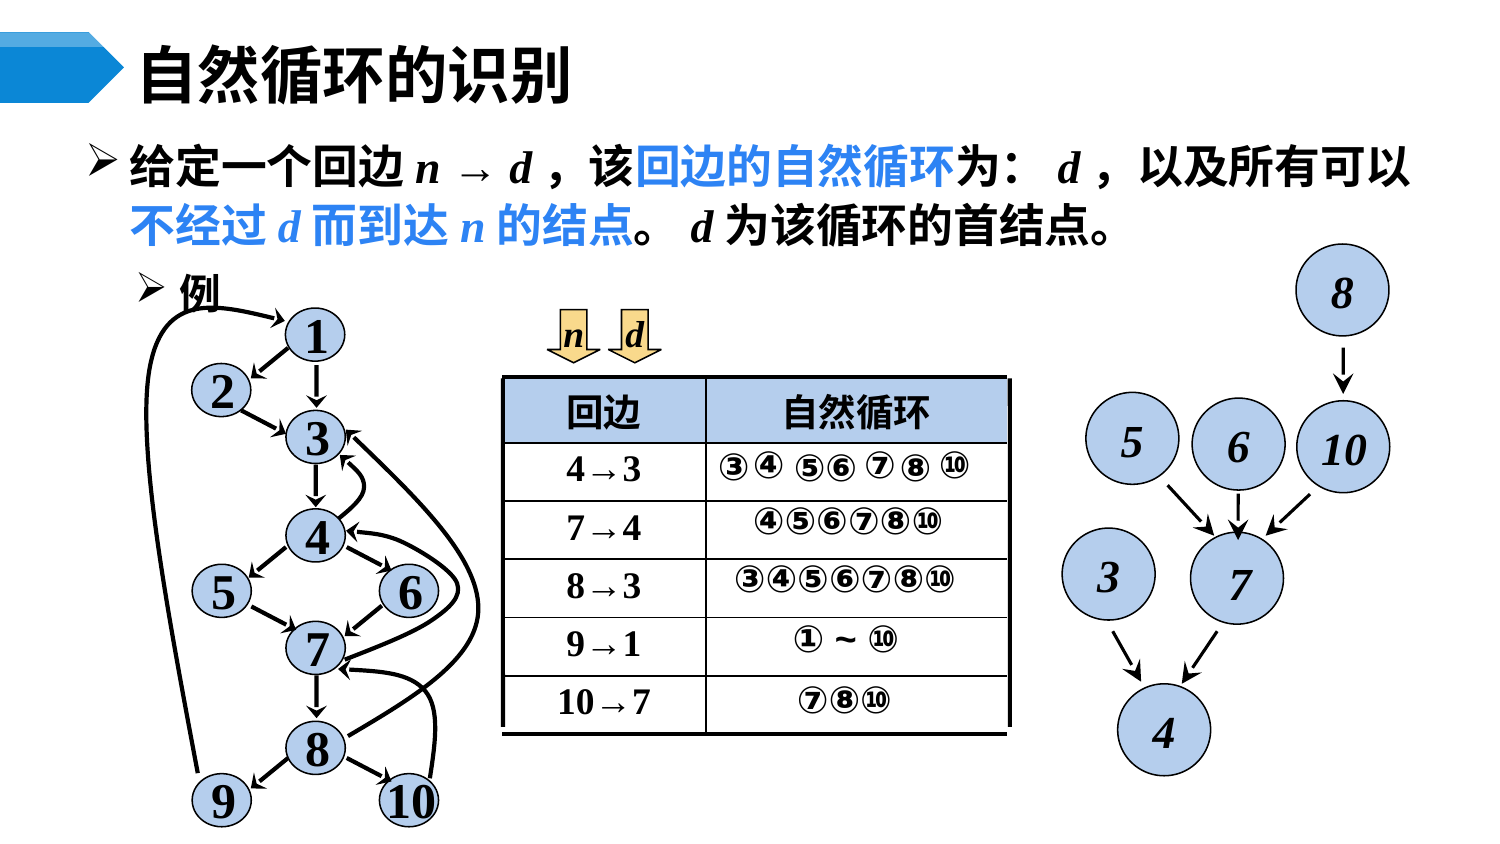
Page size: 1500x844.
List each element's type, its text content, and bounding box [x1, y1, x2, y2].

table_cell [707, 677, 1007, 732]
text_box n [547, 309, 601, 363]
table_header 自然循环 [707, 379, 1007, 442]
text_box ① ~ ⑩ [777, 607, 914, 668]
table_cell 4→3 [503, 444, 705, 500]
title 自然循环的识别 [123, 43, 1425, 103]
table_cell [914, 560, 1007, 617]
table_header 回边 [503, 379, 705, 442]
text_box ④⑤⑥⑦⑧⑩ [738, 489, 959, 547]
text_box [1061, 527, 1284, 776]
text_box ⑦ [849, 433, 911, 489]
table_cell [707, 502, 738, 558]
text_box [1295, 243, 1390, 395]
table_cell [707, 496, 738, 500]
text_box d [608, 309, 662, 363]
text_box ⑧ [884, 436, 947, 489]
table_cell 7→4 [503, 502, 705, 558]
text_box ⑤⑥ [807, 436, 873, 489]
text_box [1085, 392, 1396, 541]
table_cell [707, 618, 782, 675]
table_cell 8→3 [503, 560, 705, 617]
table_cell [959, 502, 1007, 558]
text_box ⑩ [924, 433, 986, 494]
text_box ⑦⑧⑩ [782, 668, 907, 728]
table_cell 10→7 [502, 677, 705, 732]
text_box ③④⑤⑥⑦⑧⑩ [719, 547, 972, 608]
list 给定一个回边n → d，该回边的自然循环为：d，以及所有可以不经过d而到达n的结点。d为该循环的首结点。 例 [73, 128, 1425, 317]
table_cell [707, 560, 777, 617]
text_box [146, 297, 479, 836]
table_cell [959, 444, 1007, 500]
text_box ③ [703, 435, 738, 496]
table_cell 9→1 [503, 618, 705, 675]
table_cell [907, 618, 1007, 675]
text_box ④ [738, 433, 807, 494]
